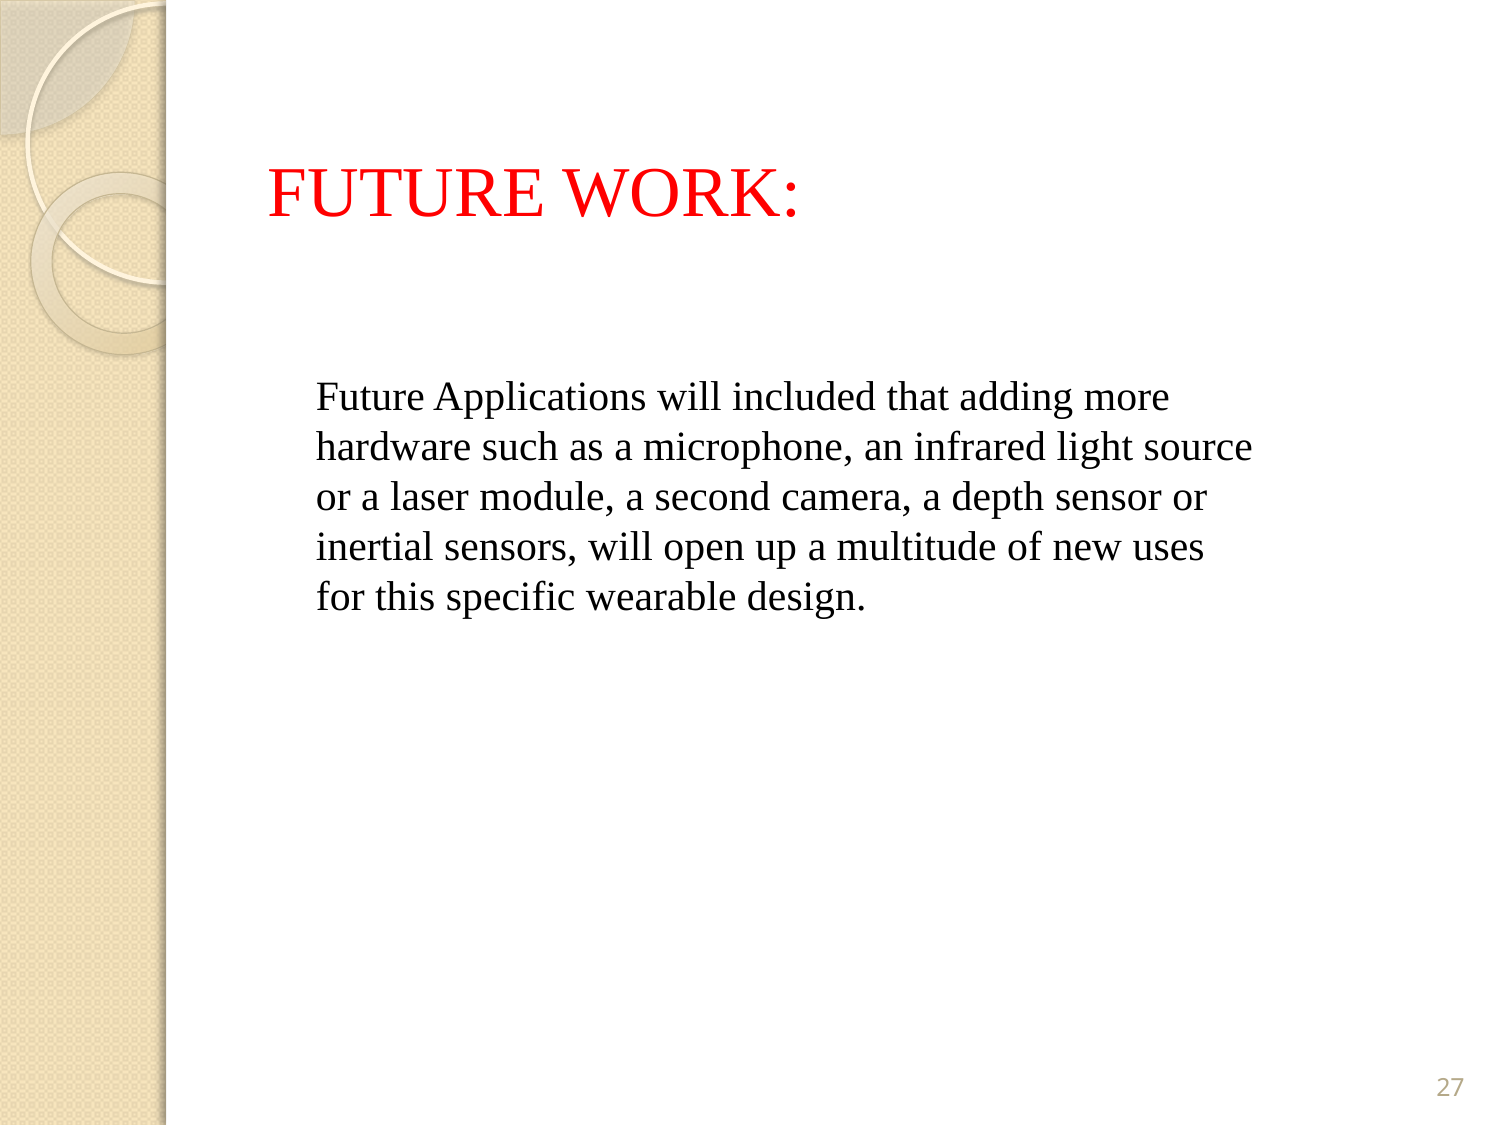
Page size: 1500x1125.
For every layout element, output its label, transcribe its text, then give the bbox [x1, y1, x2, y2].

title FUTURE WORK: [253, 137, 1484, 325]
text_box Future Applications will included that adding more hardware such as a microphone, an infrared light source or a laser module, a second camera, a depth sensor or inertial sensors, will open up a multitude of new uses for this specific wearable design. [301, 361, 1270, 672]
slide_number 27 [1413, 1034, 1488, 1113]
